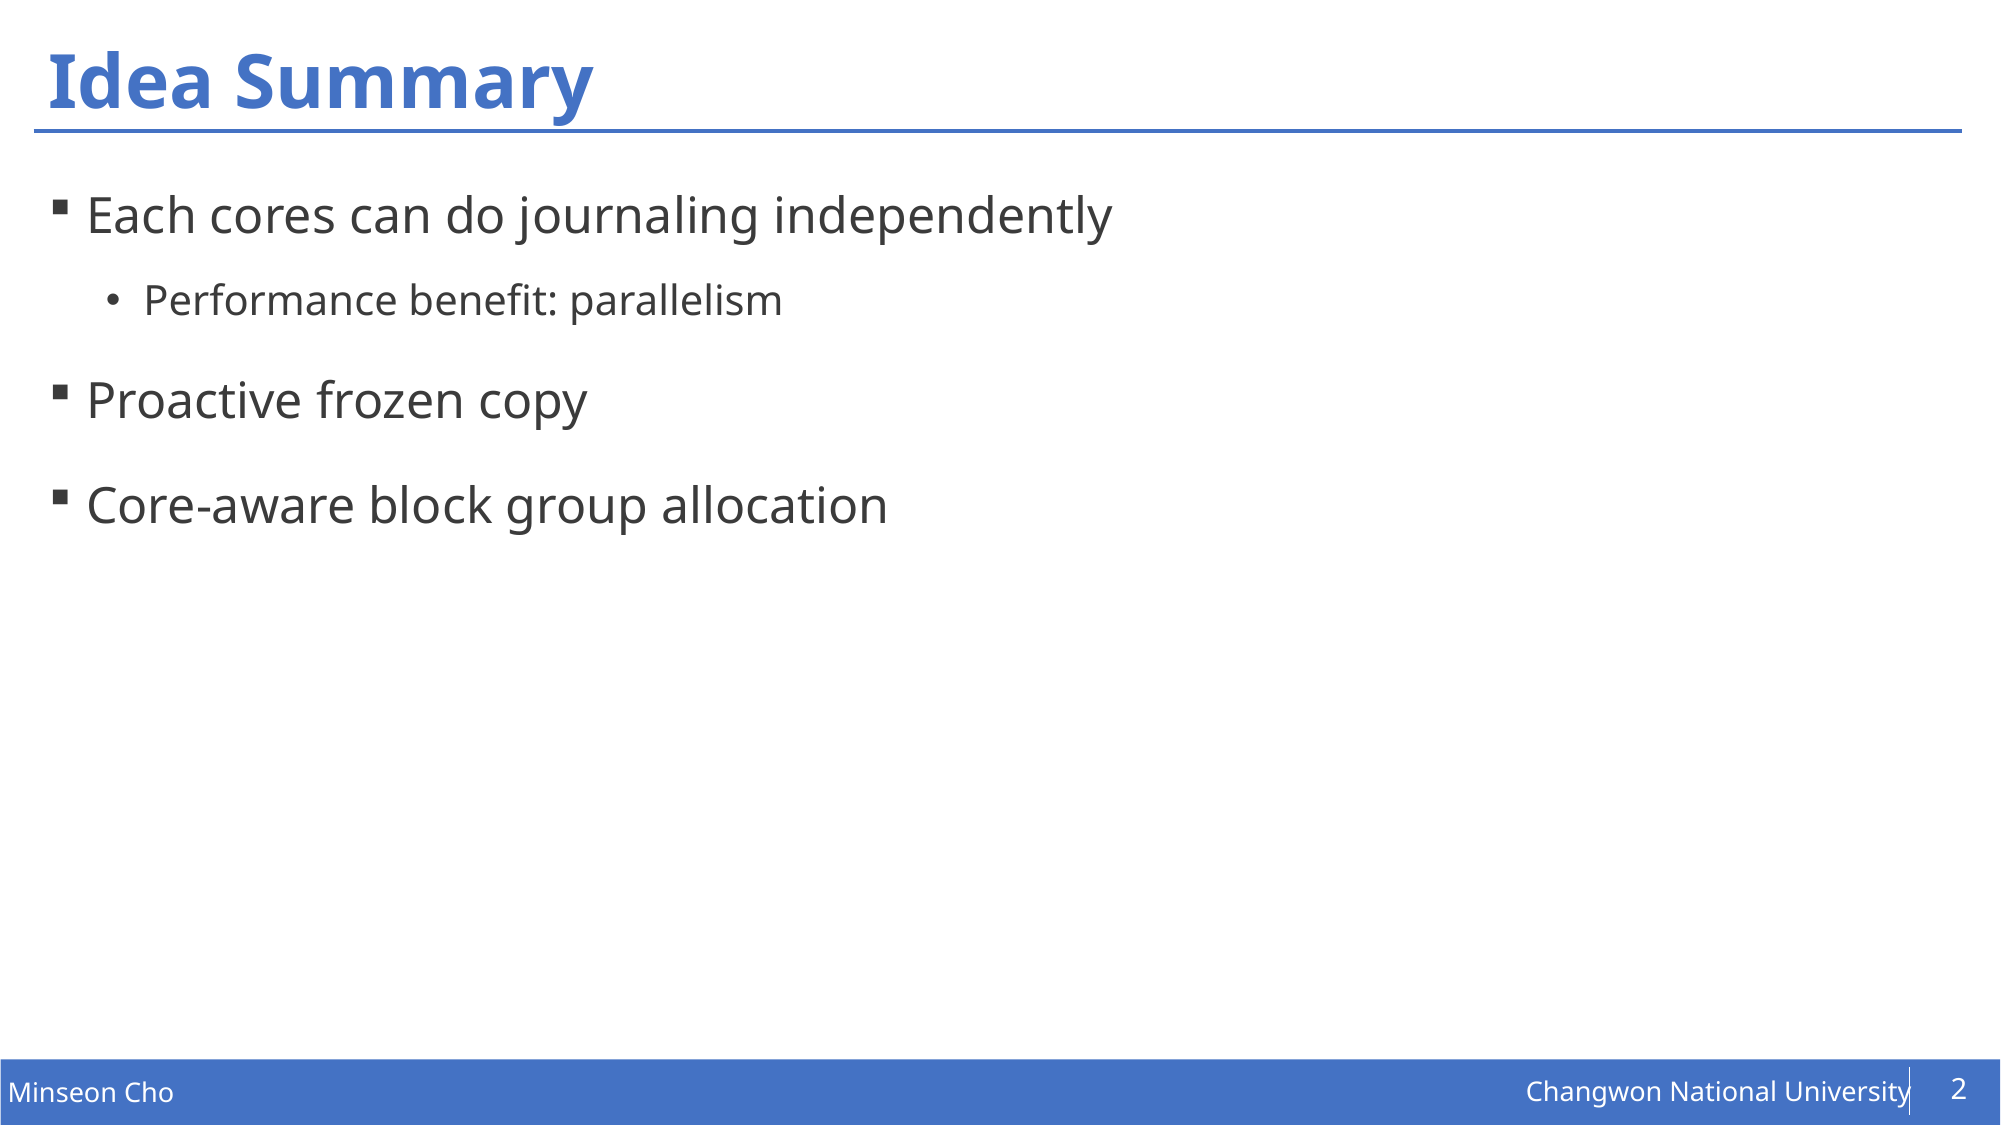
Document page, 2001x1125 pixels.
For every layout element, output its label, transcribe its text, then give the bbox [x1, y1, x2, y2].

title Idea Summary [33, 27, 1963, 143]
slide_number 2 [1922, 1060, 1996, 1121]
list Each cores can do journaling independently Performance benefit: parallelism Proactive frozen copy Core-aware block group allocation [33, 152, 1963, 997]
